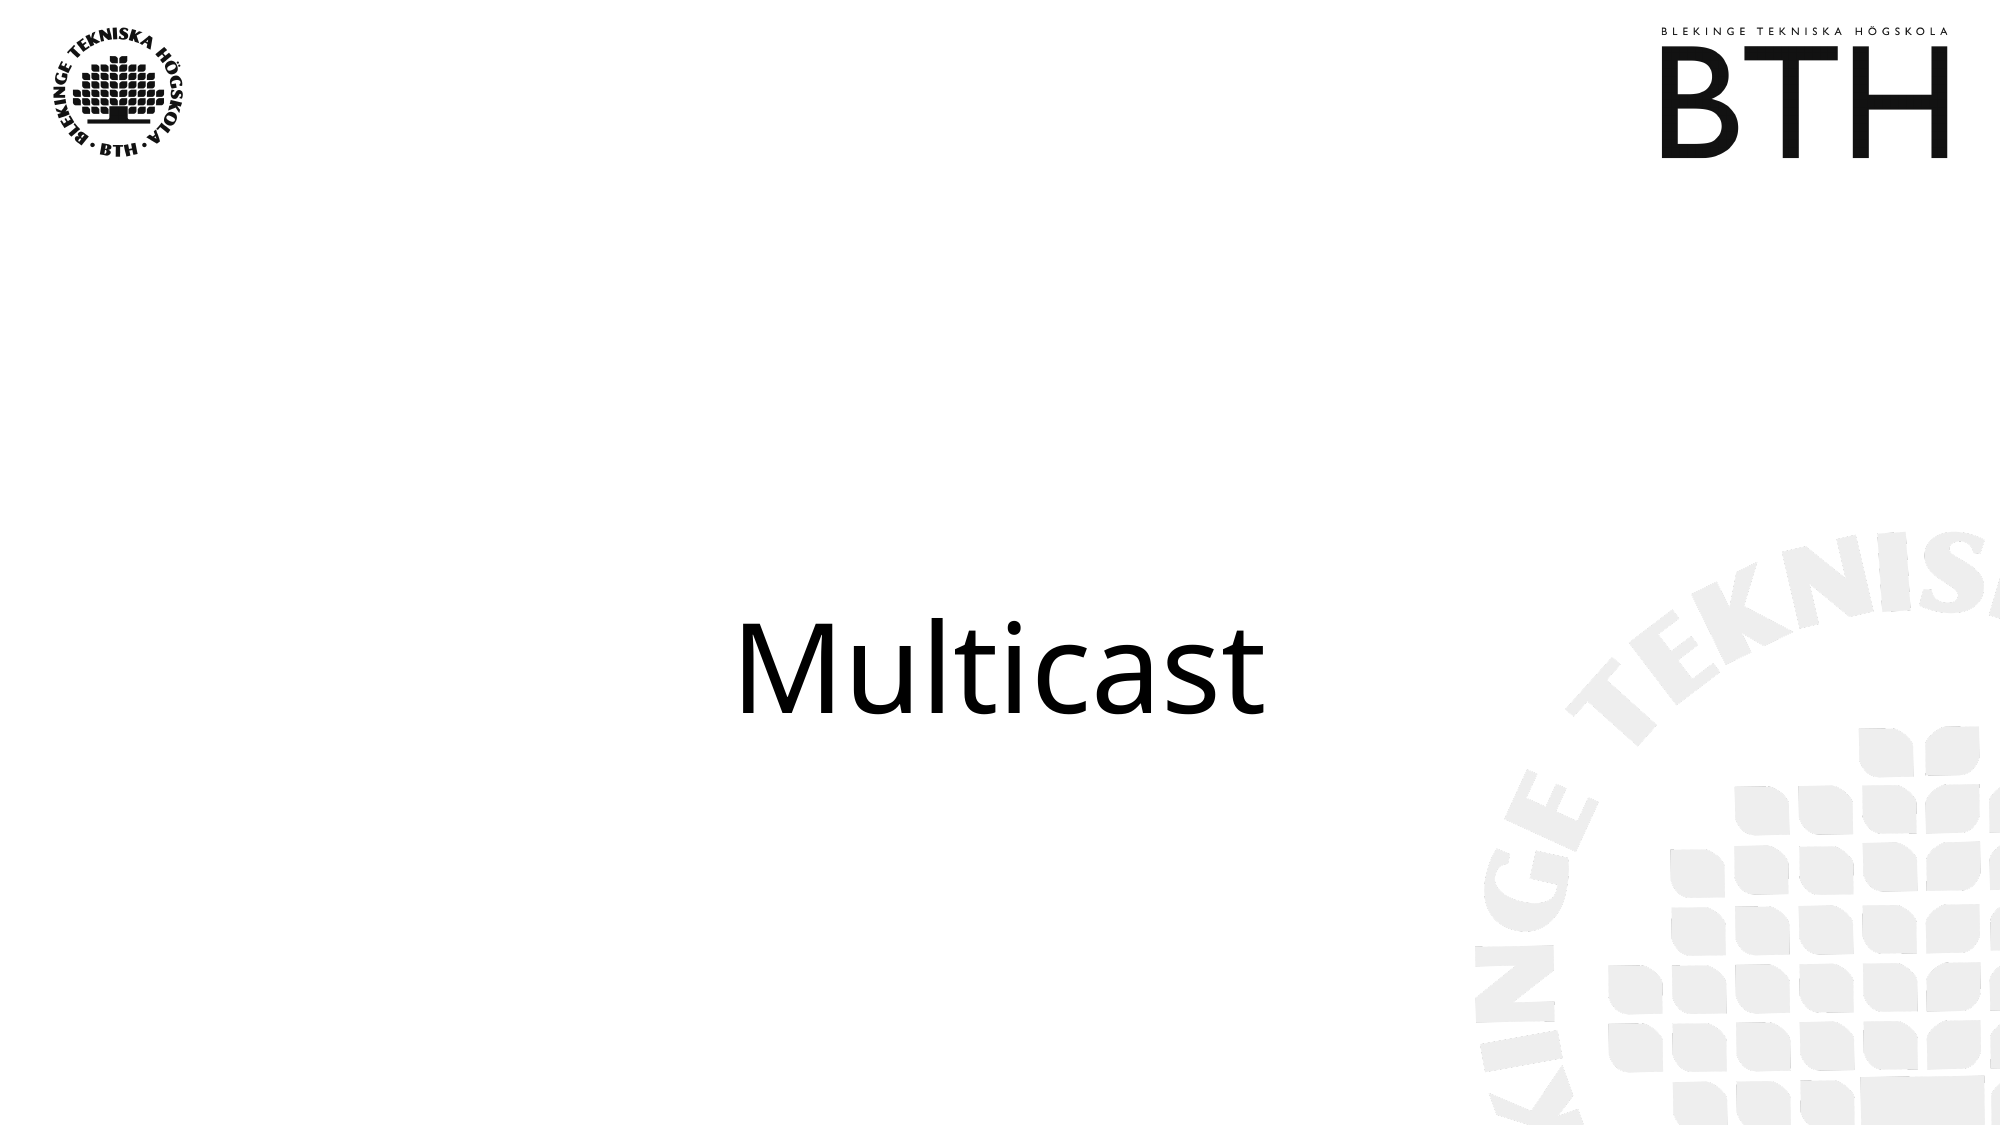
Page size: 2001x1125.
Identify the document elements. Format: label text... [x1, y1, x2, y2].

picture [1475, 531, 2000, 1125]
picture [47, 21, 189, 163]
picture [1656, 21, 1953, 163]
title Multicast [136, 280, 1862, 749]
